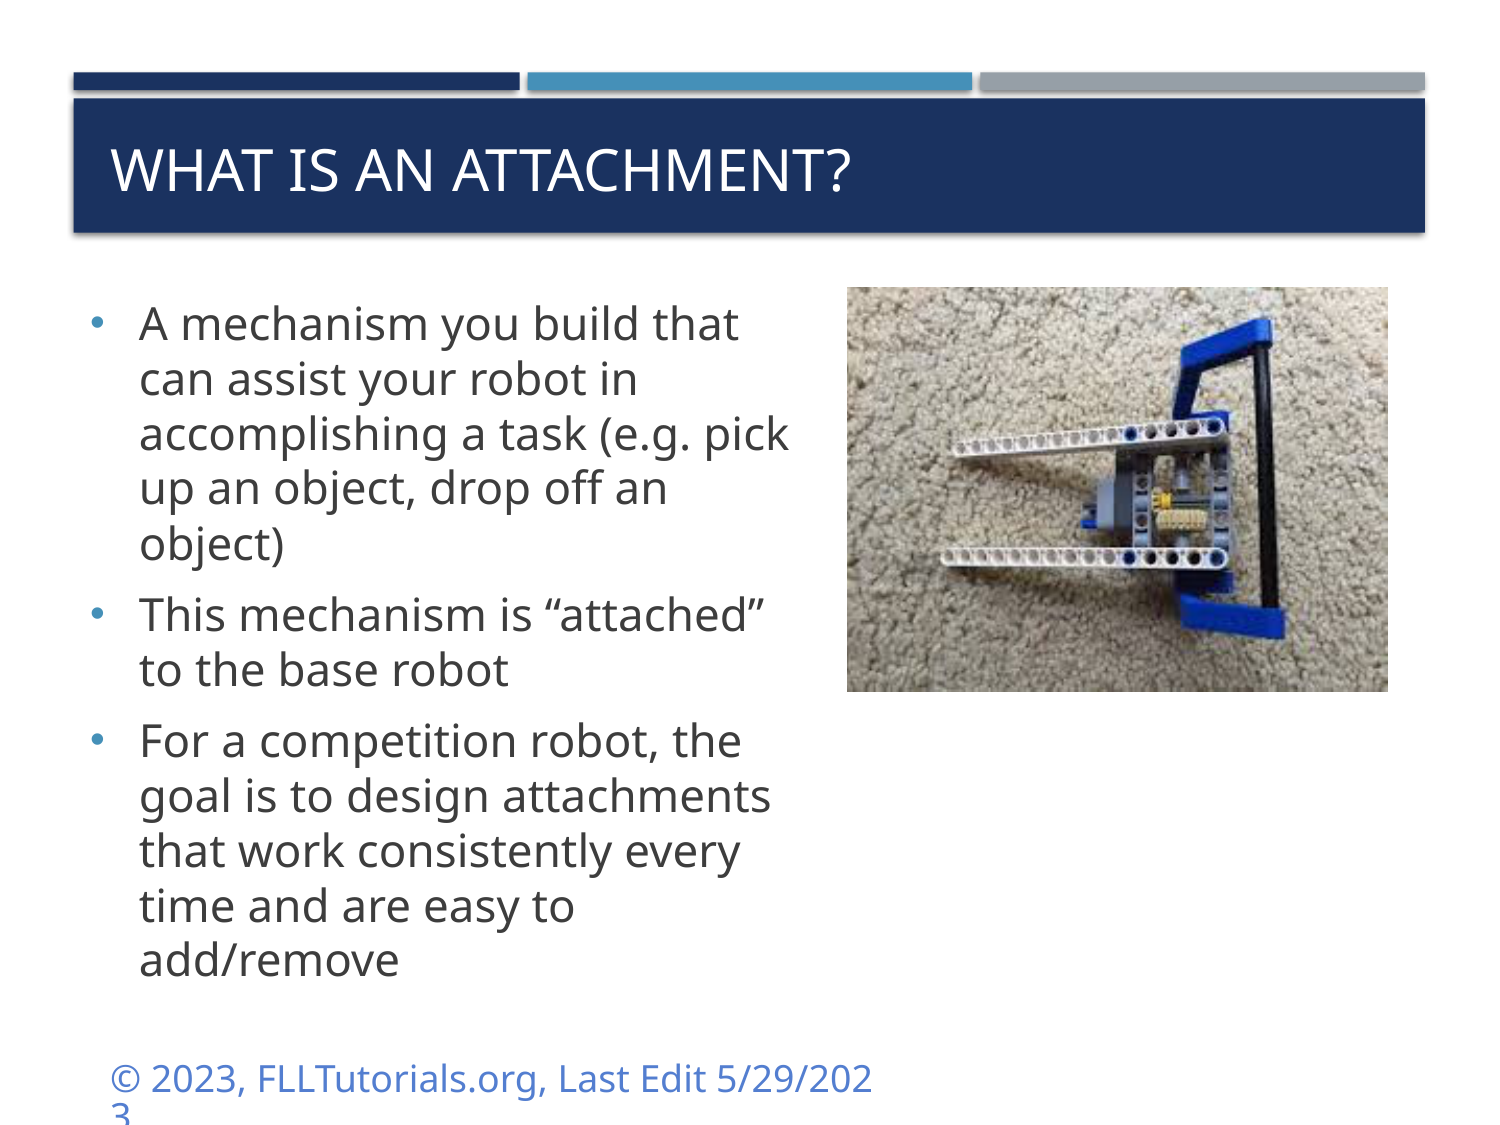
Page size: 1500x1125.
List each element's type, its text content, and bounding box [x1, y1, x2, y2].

picture [847, 286, 1388, 693]
list A mechanism you build that can assist your robot in accomplishing a task (e.g. pick up an object, drop off an object) This mechanism is “attached” to the base robot For a competition robot, the goal is to design attachments that work consistently every time and are easy to add/remove [75, 287, 824, 1005]
footer © 2023, FLLTutorials.org, Last Edit 5/29/2023 [95, 1047, 895, 1108]
title What is an attachment? [95, 112, 1406, 211]
